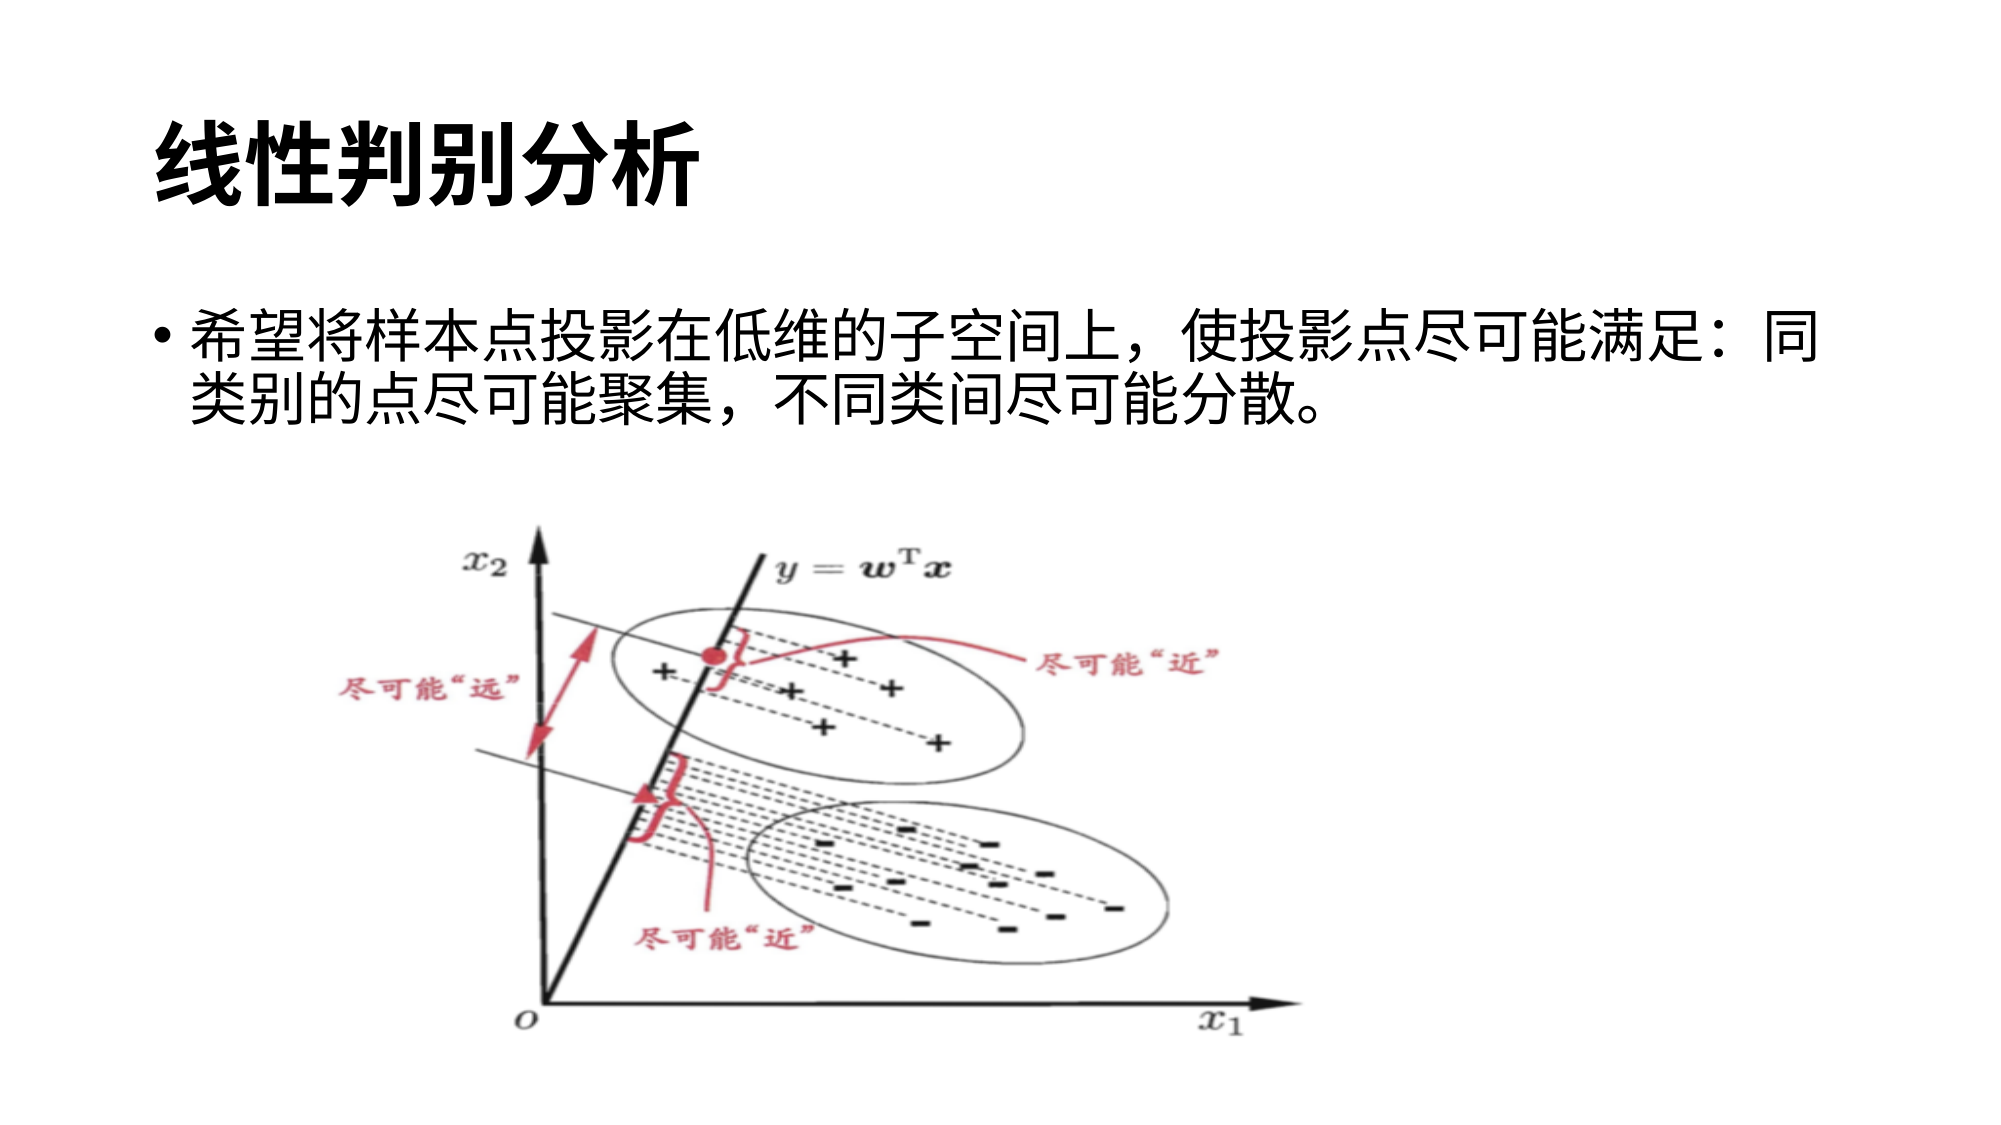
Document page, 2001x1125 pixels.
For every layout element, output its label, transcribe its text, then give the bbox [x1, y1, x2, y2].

picture [248, 492, 1471, 1049]
title 线性判别分析 [137, 59, 1863, 278]
list 希望将样本点投影在低维的子空间上，使投影点尽可能满足：同类别的点尽可能聚集，不同类间尽可能分散。 [137, 299, 1863, 1014]
